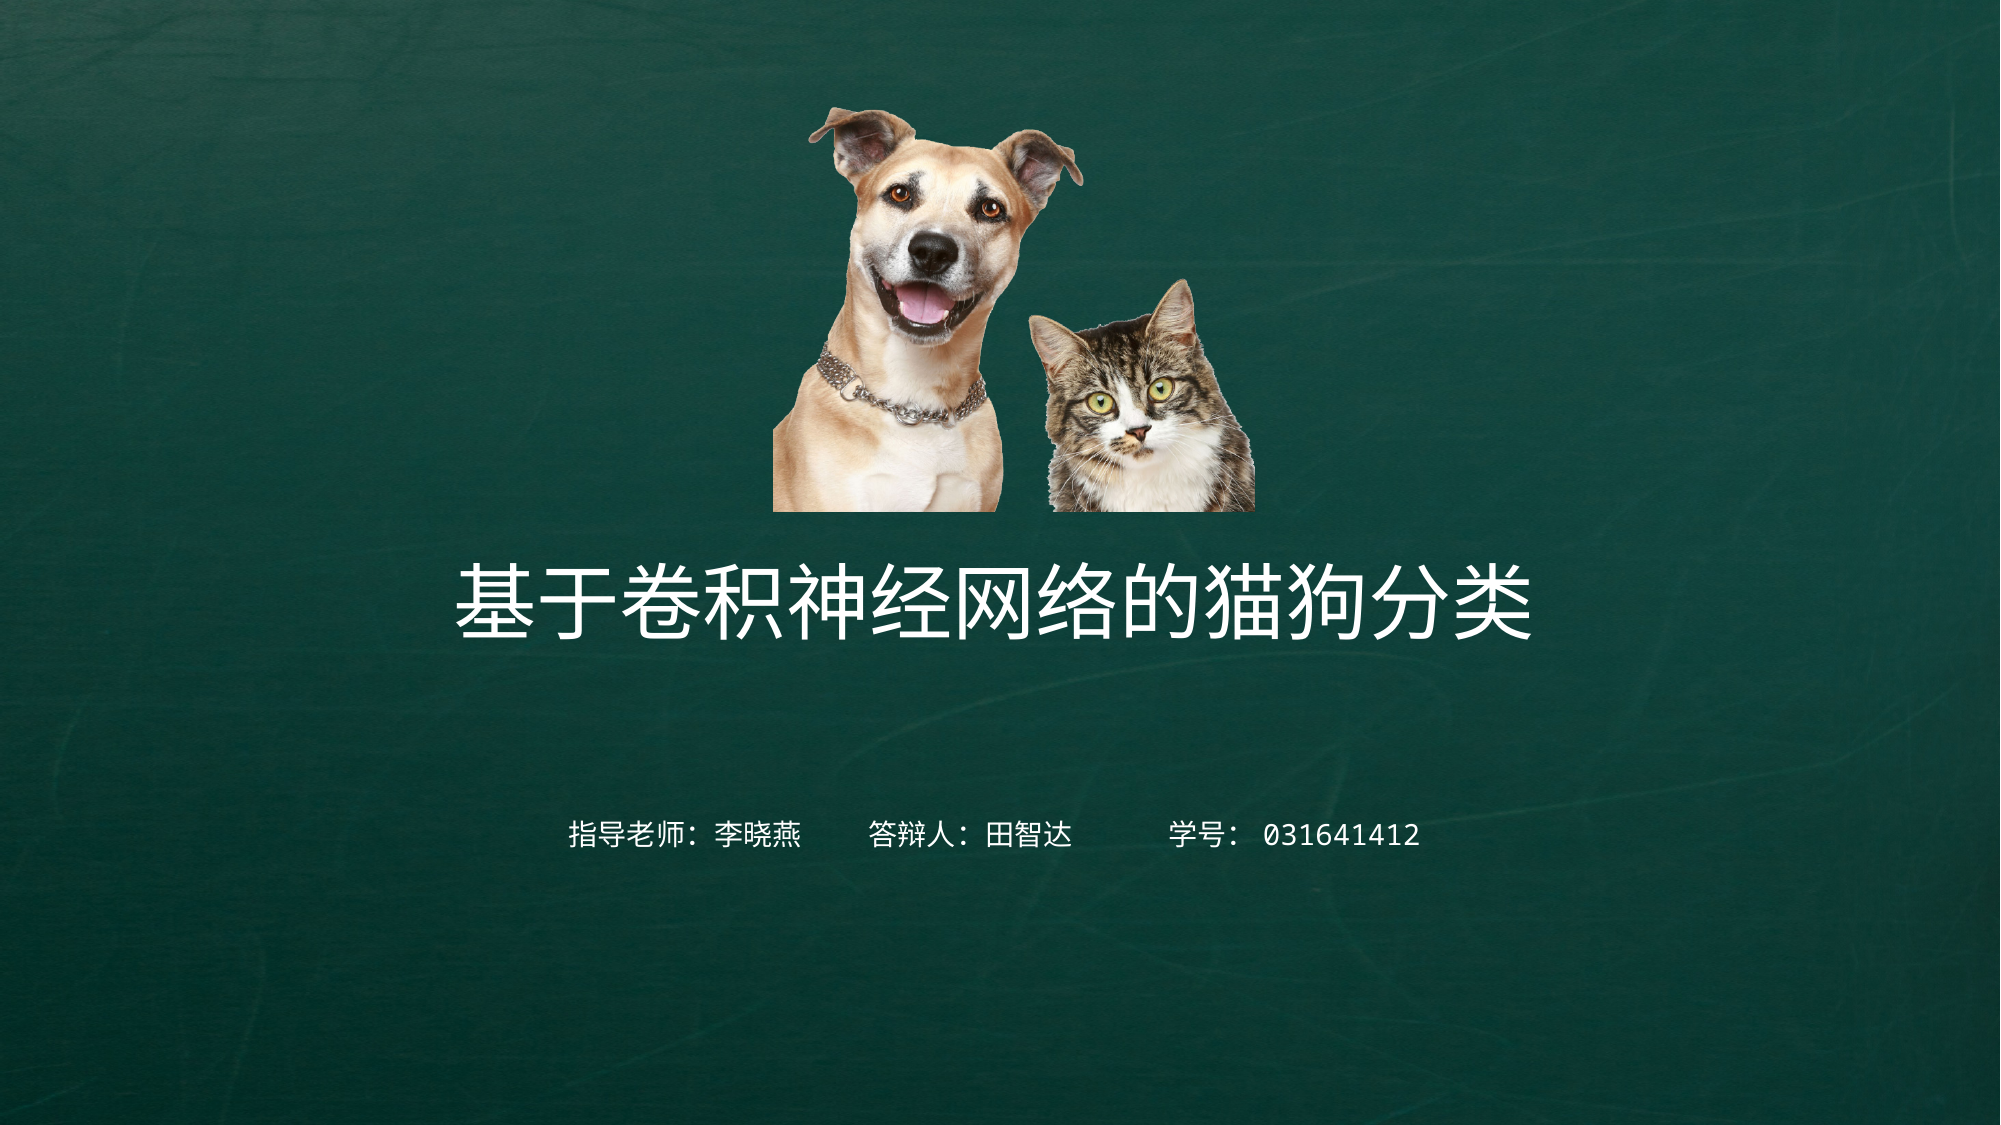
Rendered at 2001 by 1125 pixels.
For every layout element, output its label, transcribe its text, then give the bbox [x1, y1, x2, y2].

text_box 指导老师：李晓燕 答辩人：田智达 学号：031641412 [531, 808, 1458, 859]
picture [0, 0, 2000, 1125]
text_box 基于卷积神经网络的猫狗分类 [427, 542, 1562, 658]
